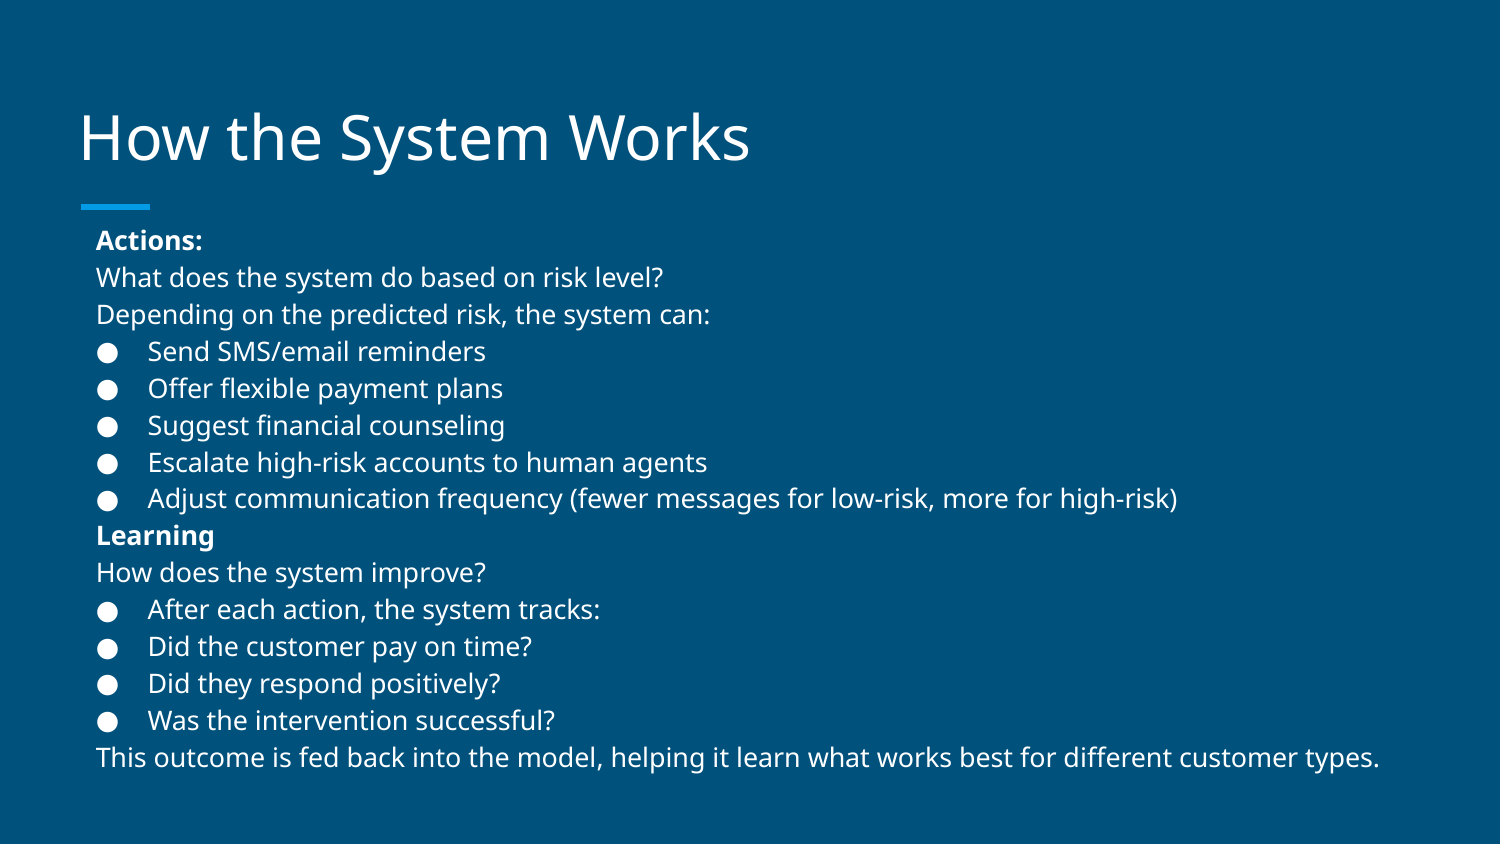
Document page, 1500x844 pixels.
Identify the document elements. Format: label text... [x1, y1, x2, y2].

title How the System Works [63, 75, 1437, 188]
list Actions: What does the system do based on risk level? Depending on the predicted risk, the system can: Send SMS/email reminders Offer flexible payment plans Suggest financial counseling Escalate high-risk accounts to human agents Adjust communication frequency (fewer messages for low-risk, more for high-risk) Learning How does the system improve? After each action, the system tracks: Did the customer pay on time? Did they respond positively? Was the intervention successful? This outcome is fed back into the model, helping it learn what works best for different customer types. [63, 204, 1437, 810]
